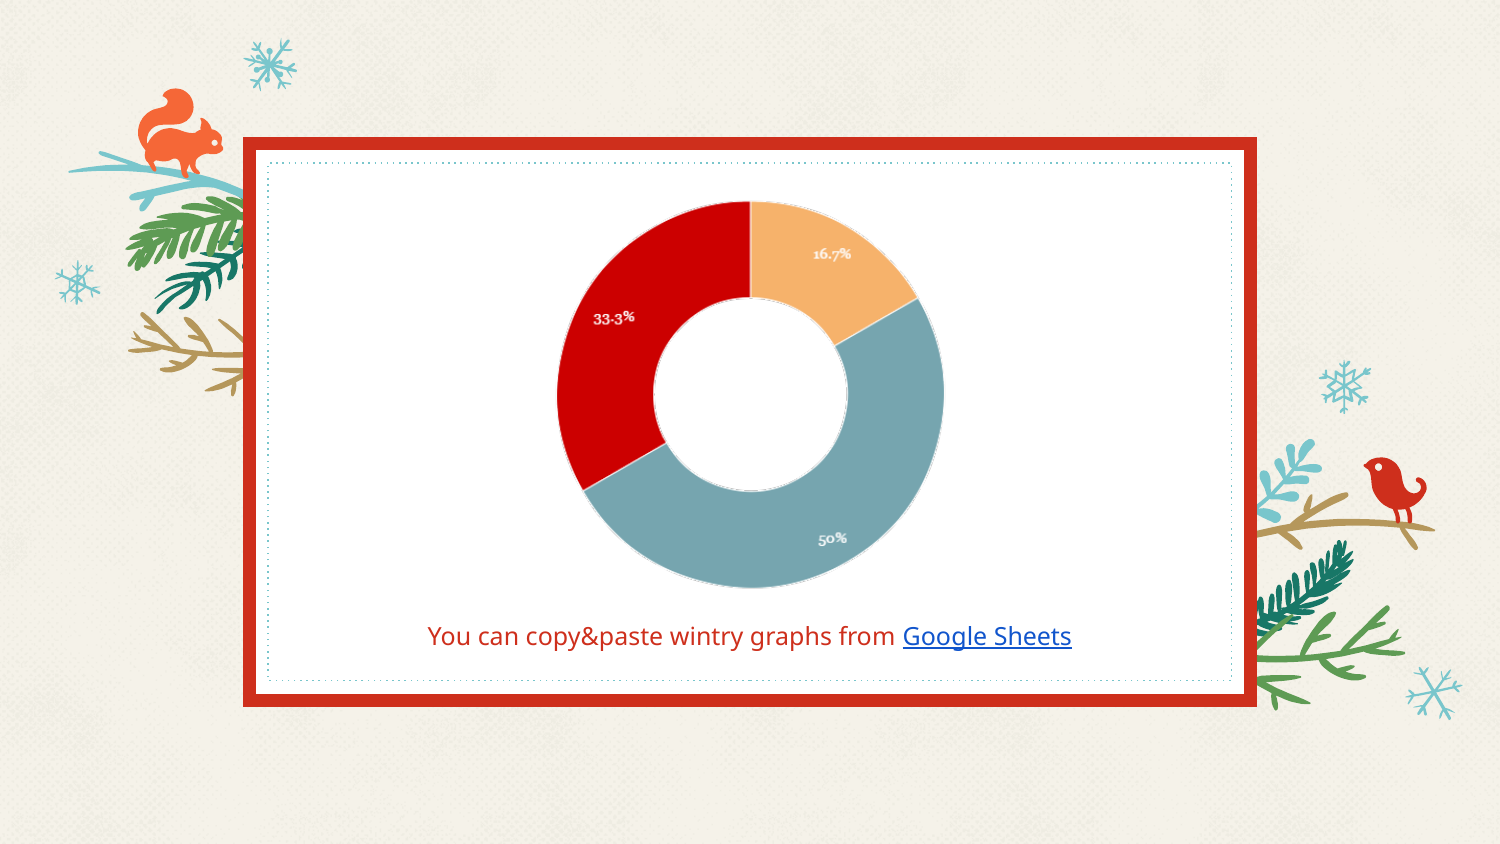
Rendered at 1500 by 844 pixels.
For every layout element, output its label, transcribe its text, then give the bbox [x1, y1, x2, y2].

list You can copy&paste wintry graphs from Google Sheets [255, 605, 1245, 682]
picture [0, 0, 1500, 844]
